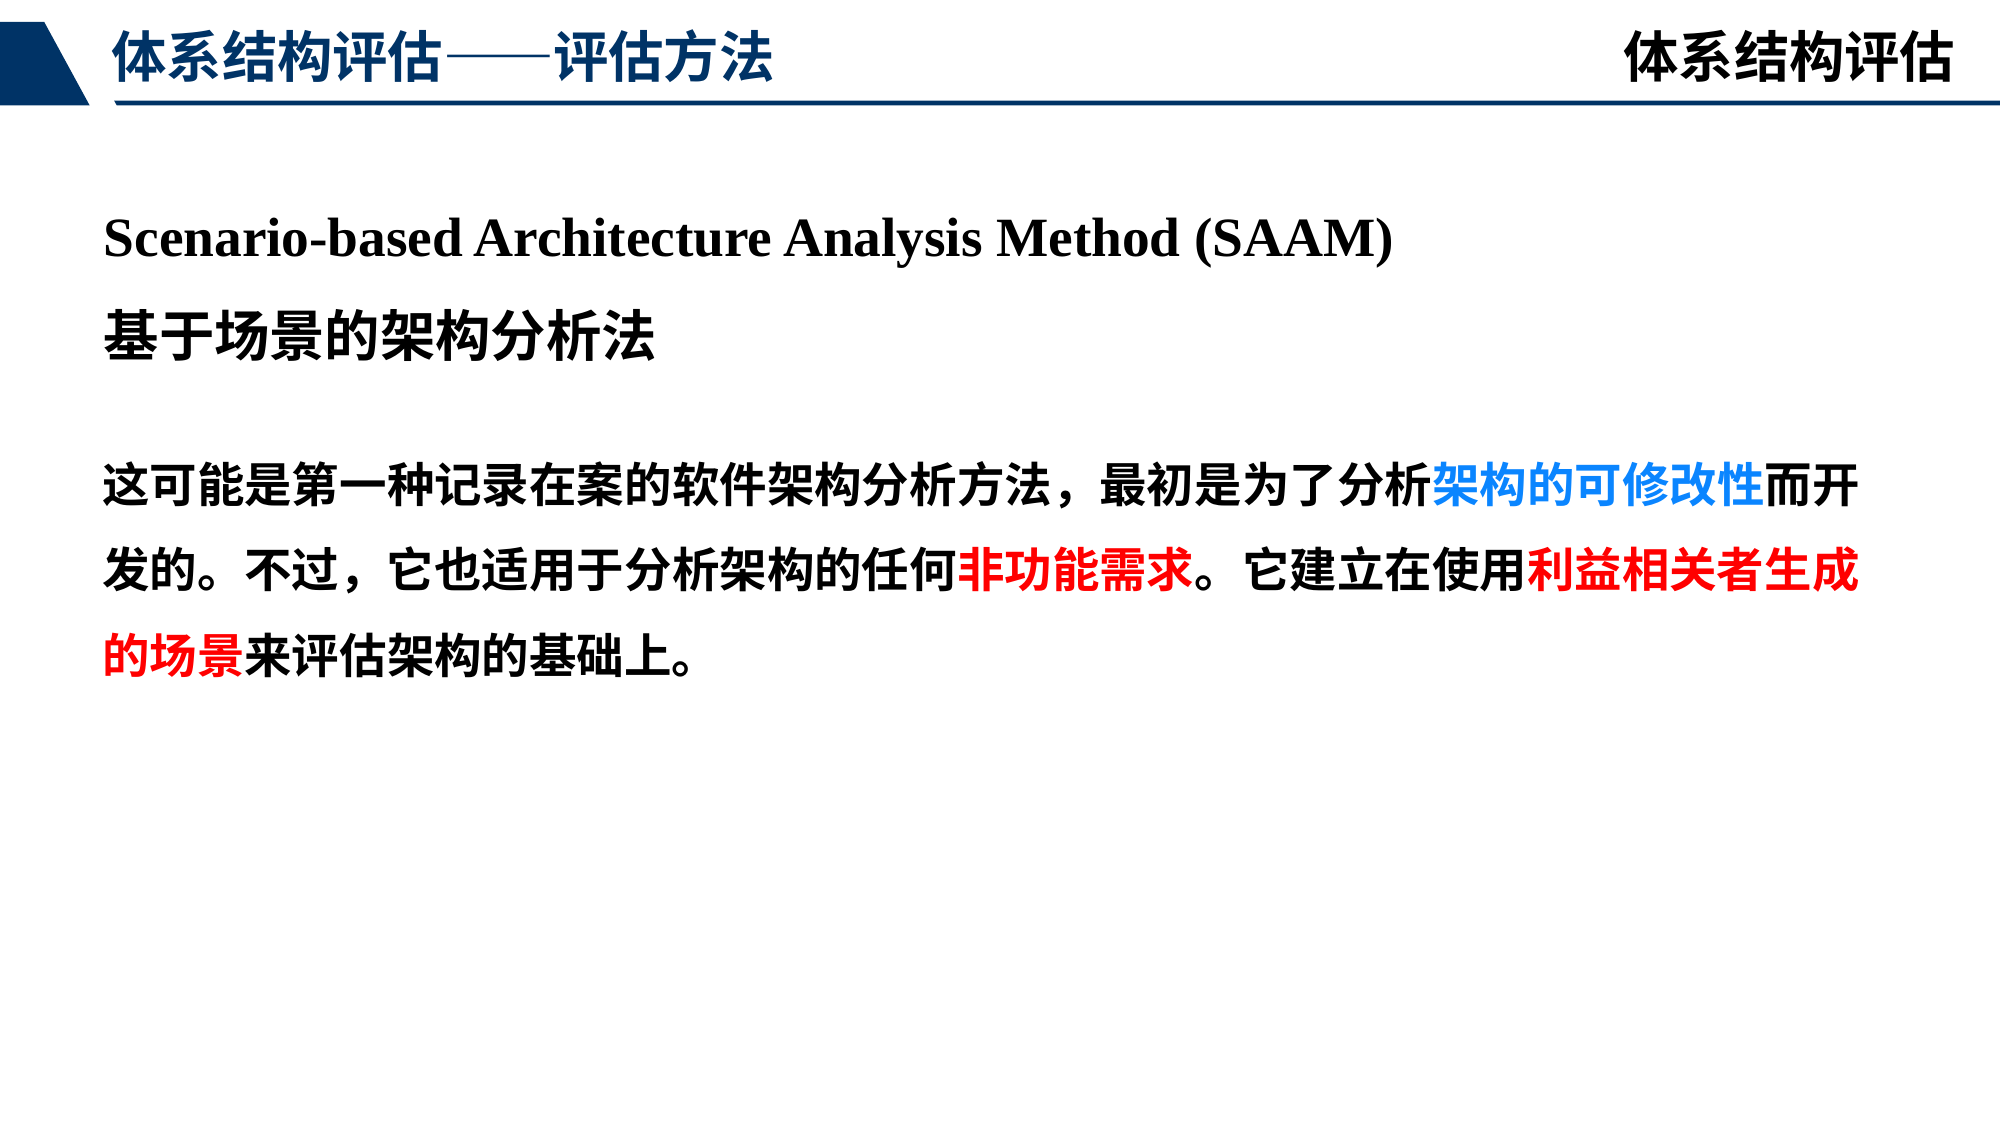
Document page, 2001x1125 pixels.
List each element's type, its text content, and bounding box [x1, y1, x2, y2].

text_box 这可能是第一种记录在案的软件架构分析方法，最初是为了分析架构的可修改性而开发的。不过，它也适用于分析架构的任何非功能需求。它建立在使用利益相关者生成的场景来评估架构的基础上。 [87, 419, 1891, 691]
text_box [112, 99, 2000, 107]
text_box [0, 20, 92, 107]
text_box 体系结构评估——评估方法 [111, 21, 922, 89]
text_box Scenario-based Architecture Analysis Method (SAAM) 基于场景的架构分析法 [89, 160, 1649, 375]
text_box 体系结构评估 [1425, 21, 1956, 89]
